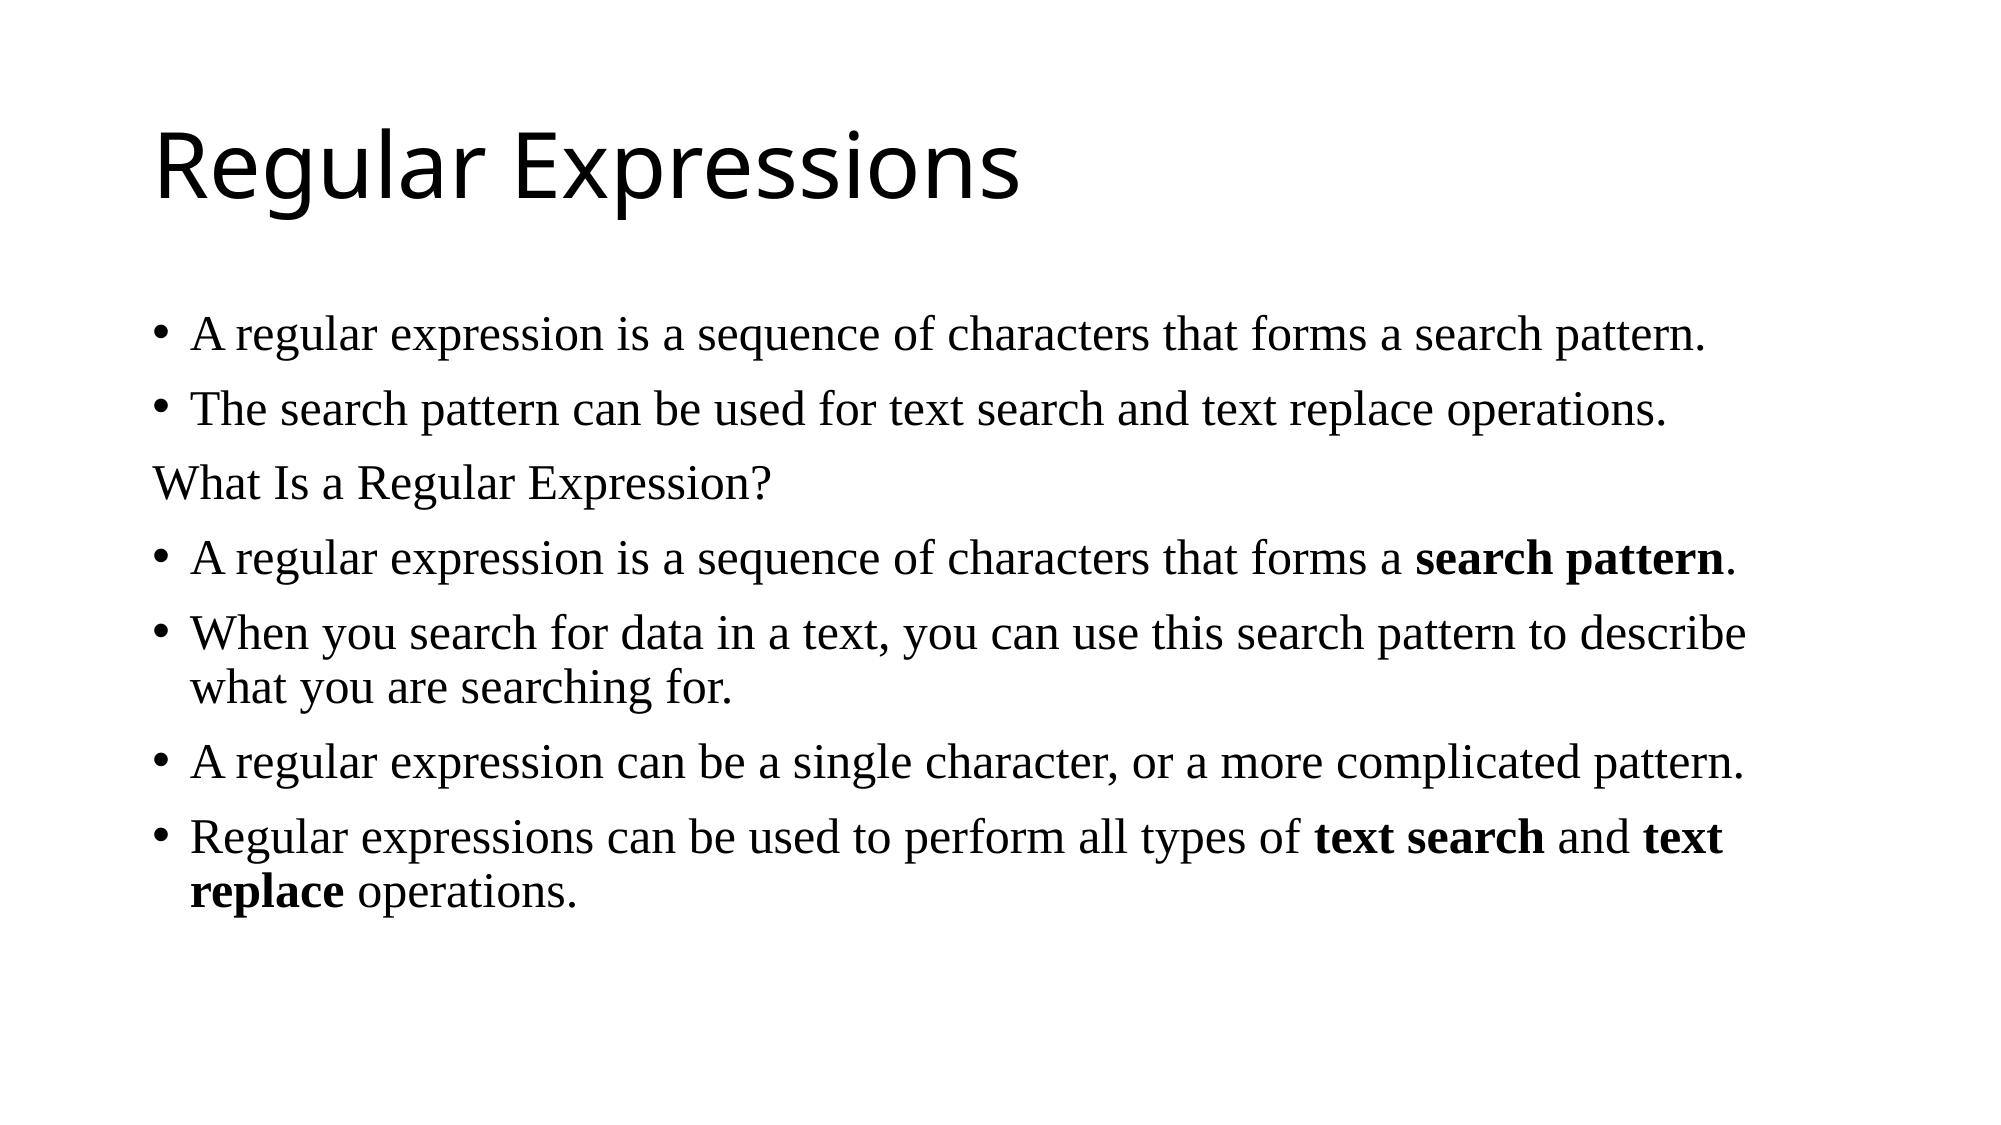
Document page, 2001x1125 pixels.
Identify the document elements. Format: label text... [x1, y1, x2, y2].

list A regular expression is a sequence of characters that forms a search pattern. The search pattern can be used for text search and text replace operations. What Is a Regular Expression? A regular expression is a sequence of characters that forms a search pattern. When you search for data in a text, you can use this search pattern to describe what you are searching for. A regular expression can be a single character, or a more complicated pattern. Regular expressions can be used to perform all types of text search and text replace operations. [137, 299, 1863, 1014]
title Regular Expressions [137, 59, 1863, 278]
